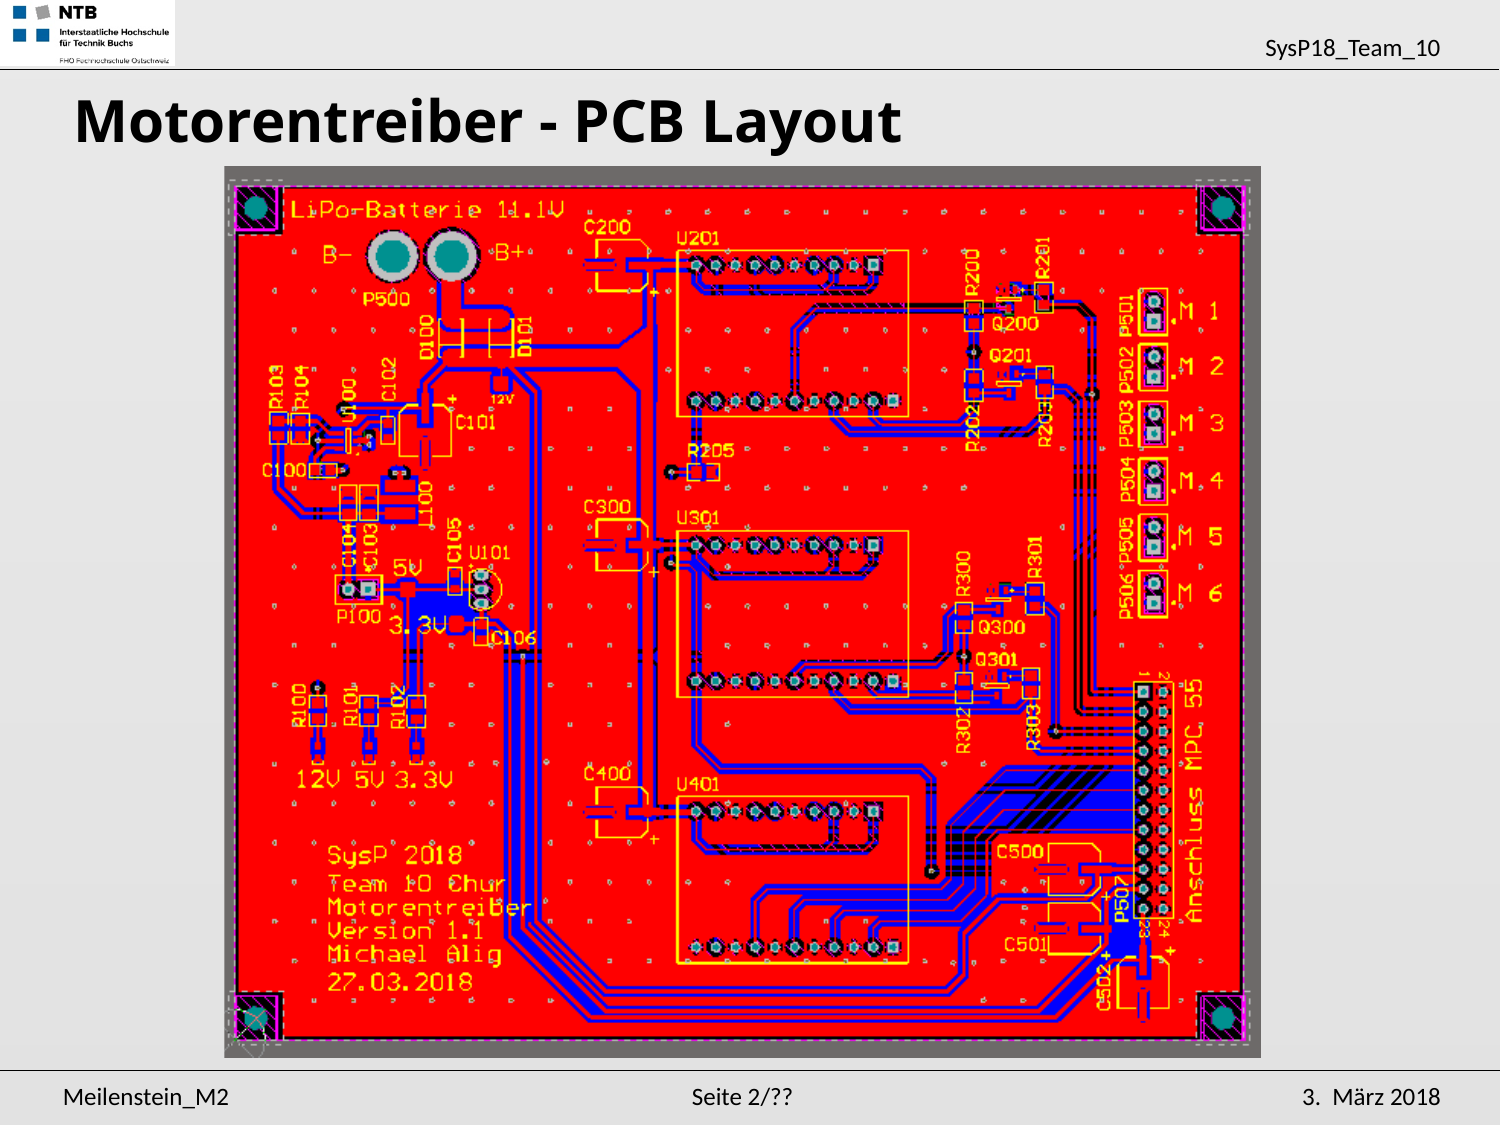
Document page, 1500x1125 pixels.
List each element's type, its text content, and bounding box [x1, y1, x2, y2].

text_box SysP18_Team_10 [1250, 23, 1456, 69]
text_box Motorentreiber - PCB Layout [59, 76, 1140, 162]
text_box Seite 2/?? [595, 1073, 891, 1118]
text_box 3. März 2018 [1286, 1073, 1456, 1118]
picture [0, 0, 175, 67]
text_box Meilenstein_M2 [48, 1073, 245, 1118]
picture [224, 162, 1261, 1058]
